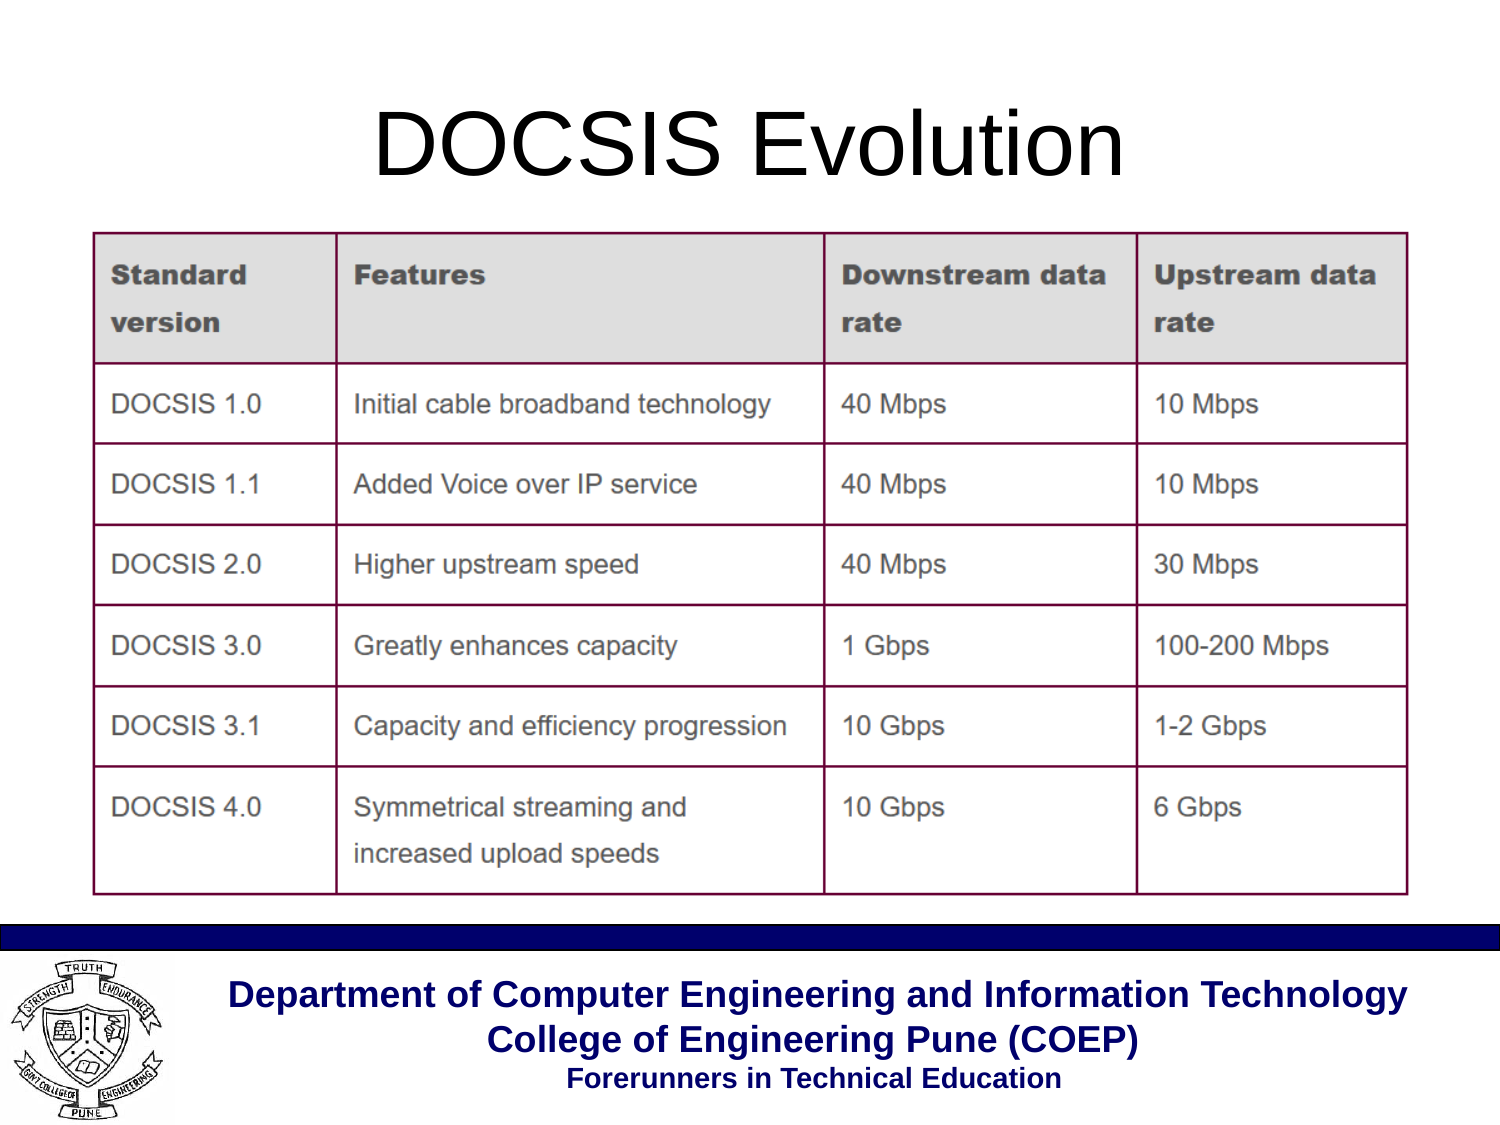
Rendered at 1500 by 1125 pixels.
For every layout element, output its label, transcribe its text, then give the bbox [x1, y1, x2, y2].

title DOCSIS Evolution [74, 44, 1426, 233]
picture [84, 222, 1416, 903]
